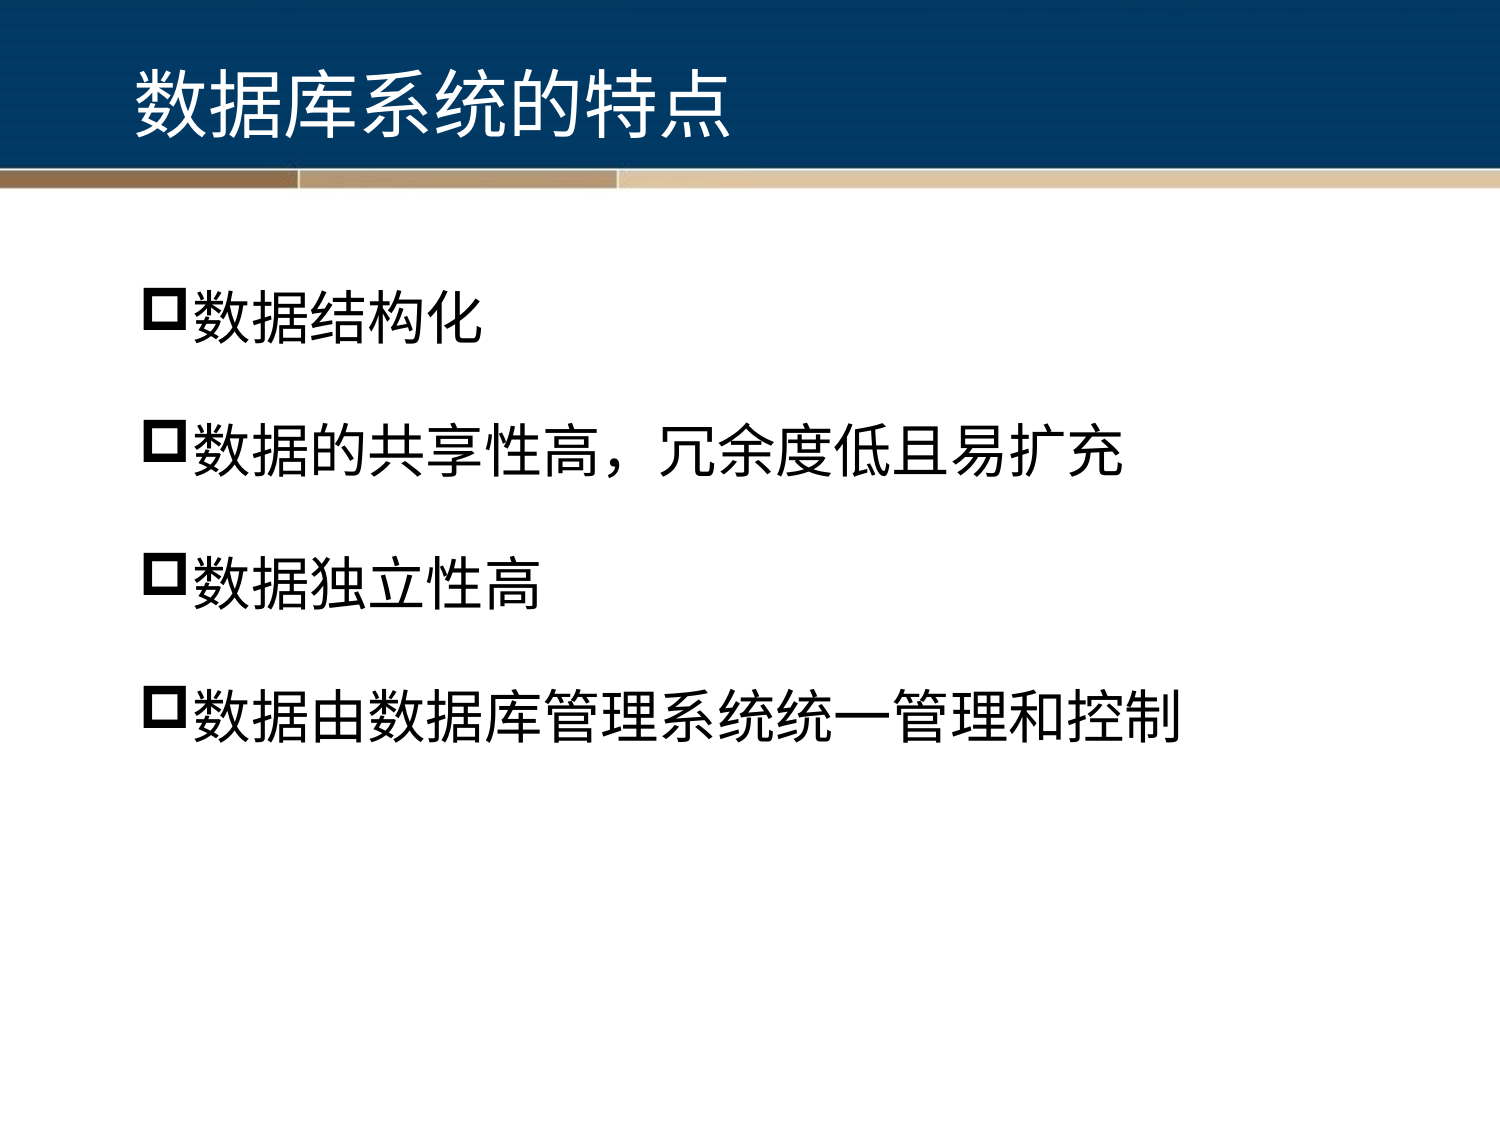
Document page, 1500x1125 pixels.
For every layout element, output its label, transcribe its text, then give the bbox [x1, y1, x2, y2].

picture [0, 0, 1500, 1125]
list 数据结构化 数据的共享性高，冗余度低且易扩充 数据独立性高 数据由数据库管理系统统一管理和控制 [123, 231, 1425, 970]
title 数据库系统的特点 [118, 0, 1413, 218]
